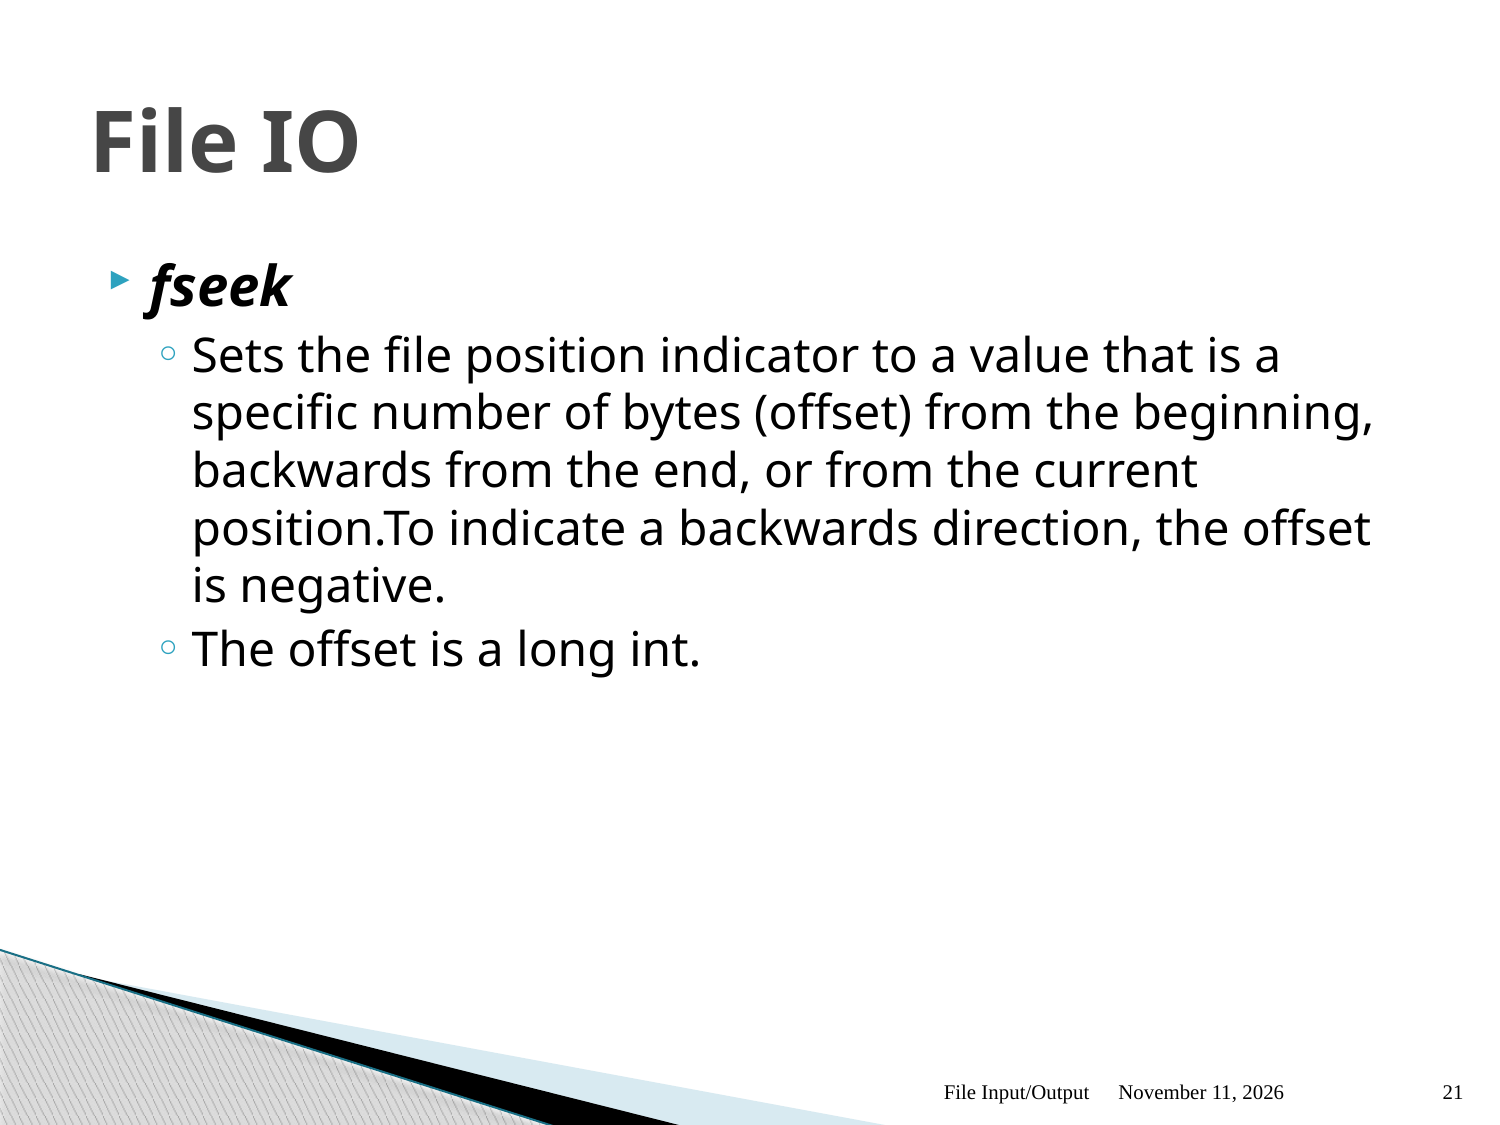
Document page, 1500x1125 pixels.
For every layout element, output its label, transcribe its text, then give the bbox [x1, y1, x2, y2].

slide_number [1105, 1051, 1418, 1112]
slide_number 21 [1418, 1051, 1479, 1112]
title File IO [75, 45, 1425, 233]
list fseek Sets the file position indicator to a value that is a specific number of bytes (offset) from the beginning, backwards from the end, or from the current position.To indicate a backwards direction, the offset is negative. The offset is a long int. [75, 243, 1425, 986]
footer File Input/Output [718, 1051, 1105, 1112]
